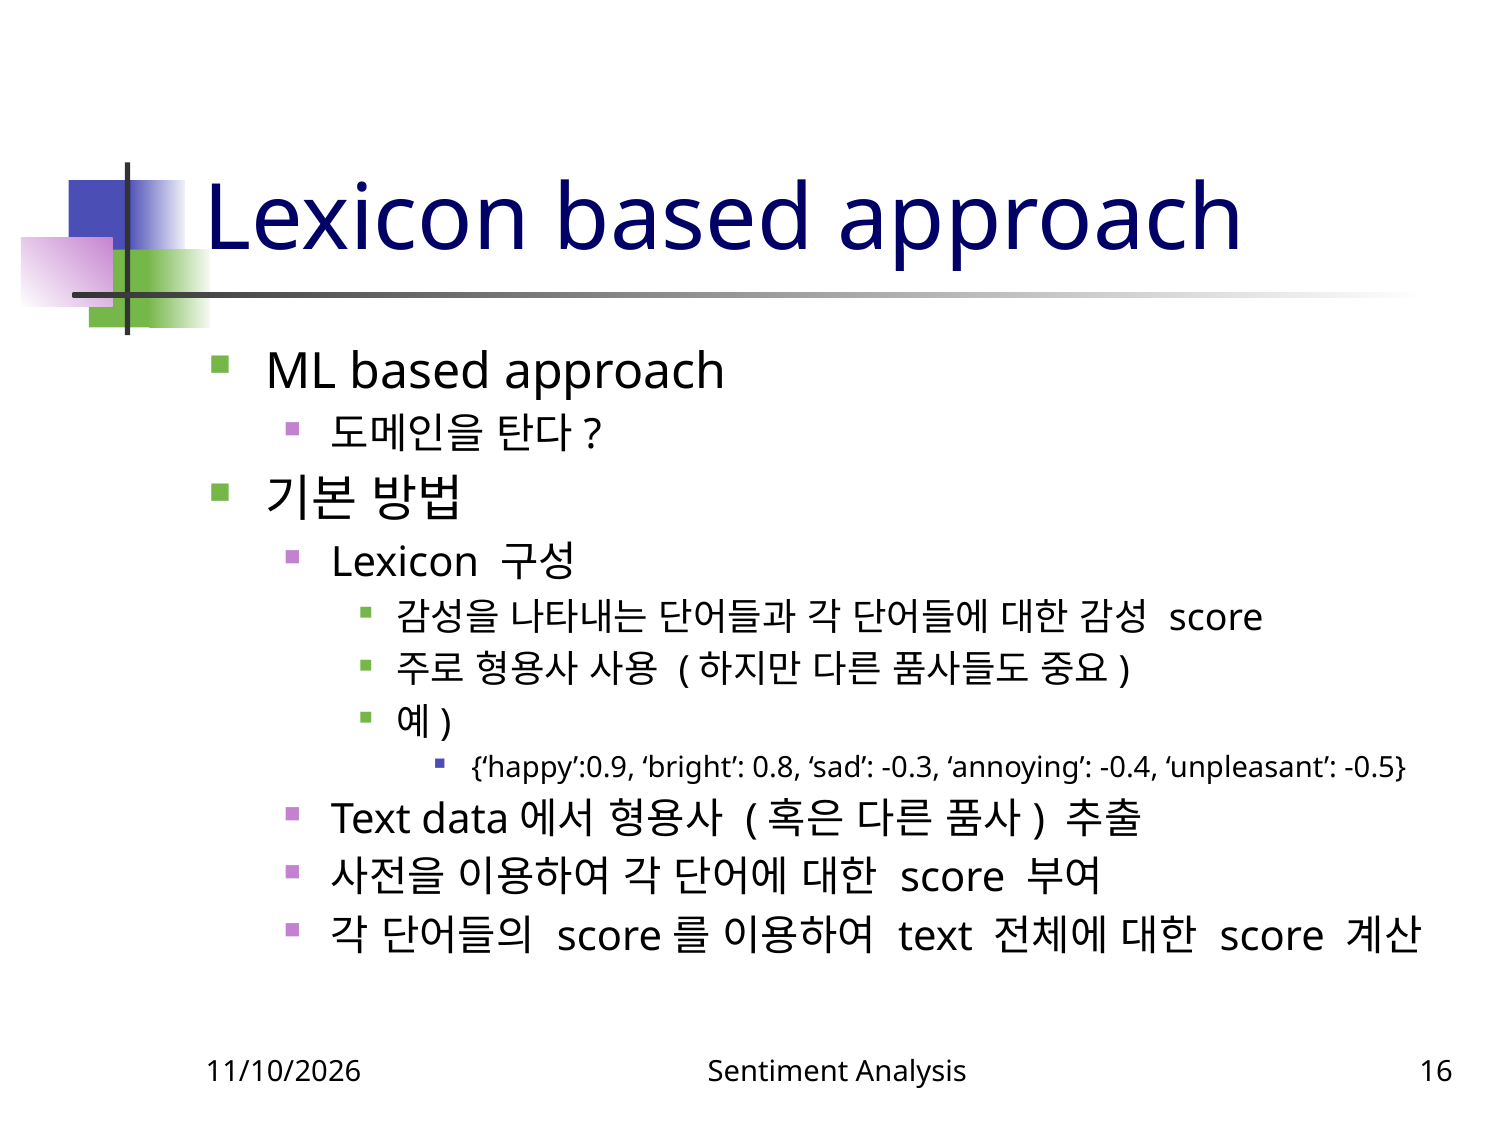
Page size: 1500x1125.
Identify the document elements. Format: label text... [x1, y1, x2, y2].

list ML based approach 도메인을 탄다? 기본 방법 Lexicon 구성 감성을 나타내는 단어들과 각 단어들에 대한 감성 score 주로 형용사 사용 (하지만 다른 품사들도 중요) 예) {‘happy’:0.9, ‘bright’: 0.8, ‘sad’: -0.3, ‘annoying’: -0.4, ‘unpleasant’: -0.5} Text data에서 형용사 (혹은 다른 품사) 추출 사전을 이용하여 각 단어에 대한 score 부여 각 단어들의 score를 이용하여 text 전체에 대한 score 계산 [193, 331, 1469, 1006]
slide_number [190, 1024, 504, 1100]
title Lexicon based approach [188, 35, 1468, 275]
footer Sentiment Analysis [600, 1024, 1075, 1100]
slide_number 16 [1155, 1024, 1468, 1100]
